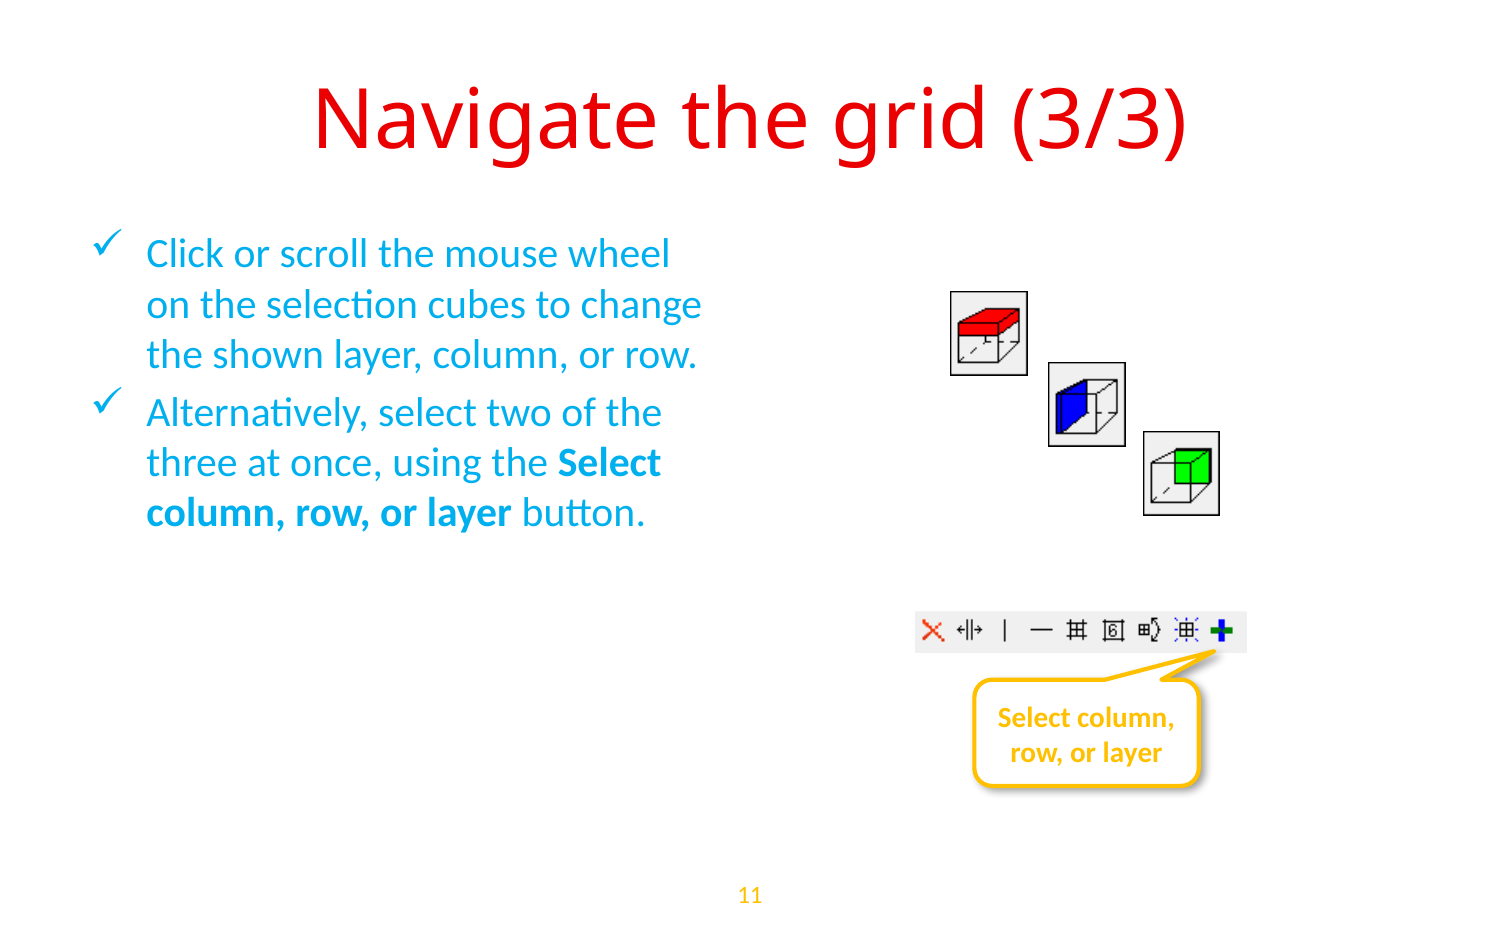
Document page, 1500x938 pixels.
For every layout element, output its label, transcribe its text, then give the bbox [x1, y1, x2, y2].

picture [1048, 362, 1126, 448]
list Click or scroll the mouse wheel on the selection cubes to change the shown layer, column, or row. Alternatively, select two of the three at once, using the Select column, row, or layer button. [75, 218, 738, 838]
picture [1142, 431, 1220, 517]
title Navigate the grid (3/3) [75, 37, 1425, 194]
picture [915, 610, 1247, 653]
slide_number 11 [575, 868, 925, 919]
picture [950, 291, 1028, 377]
text_box Select column, row, or layer [972, 660, 1203, 789]
